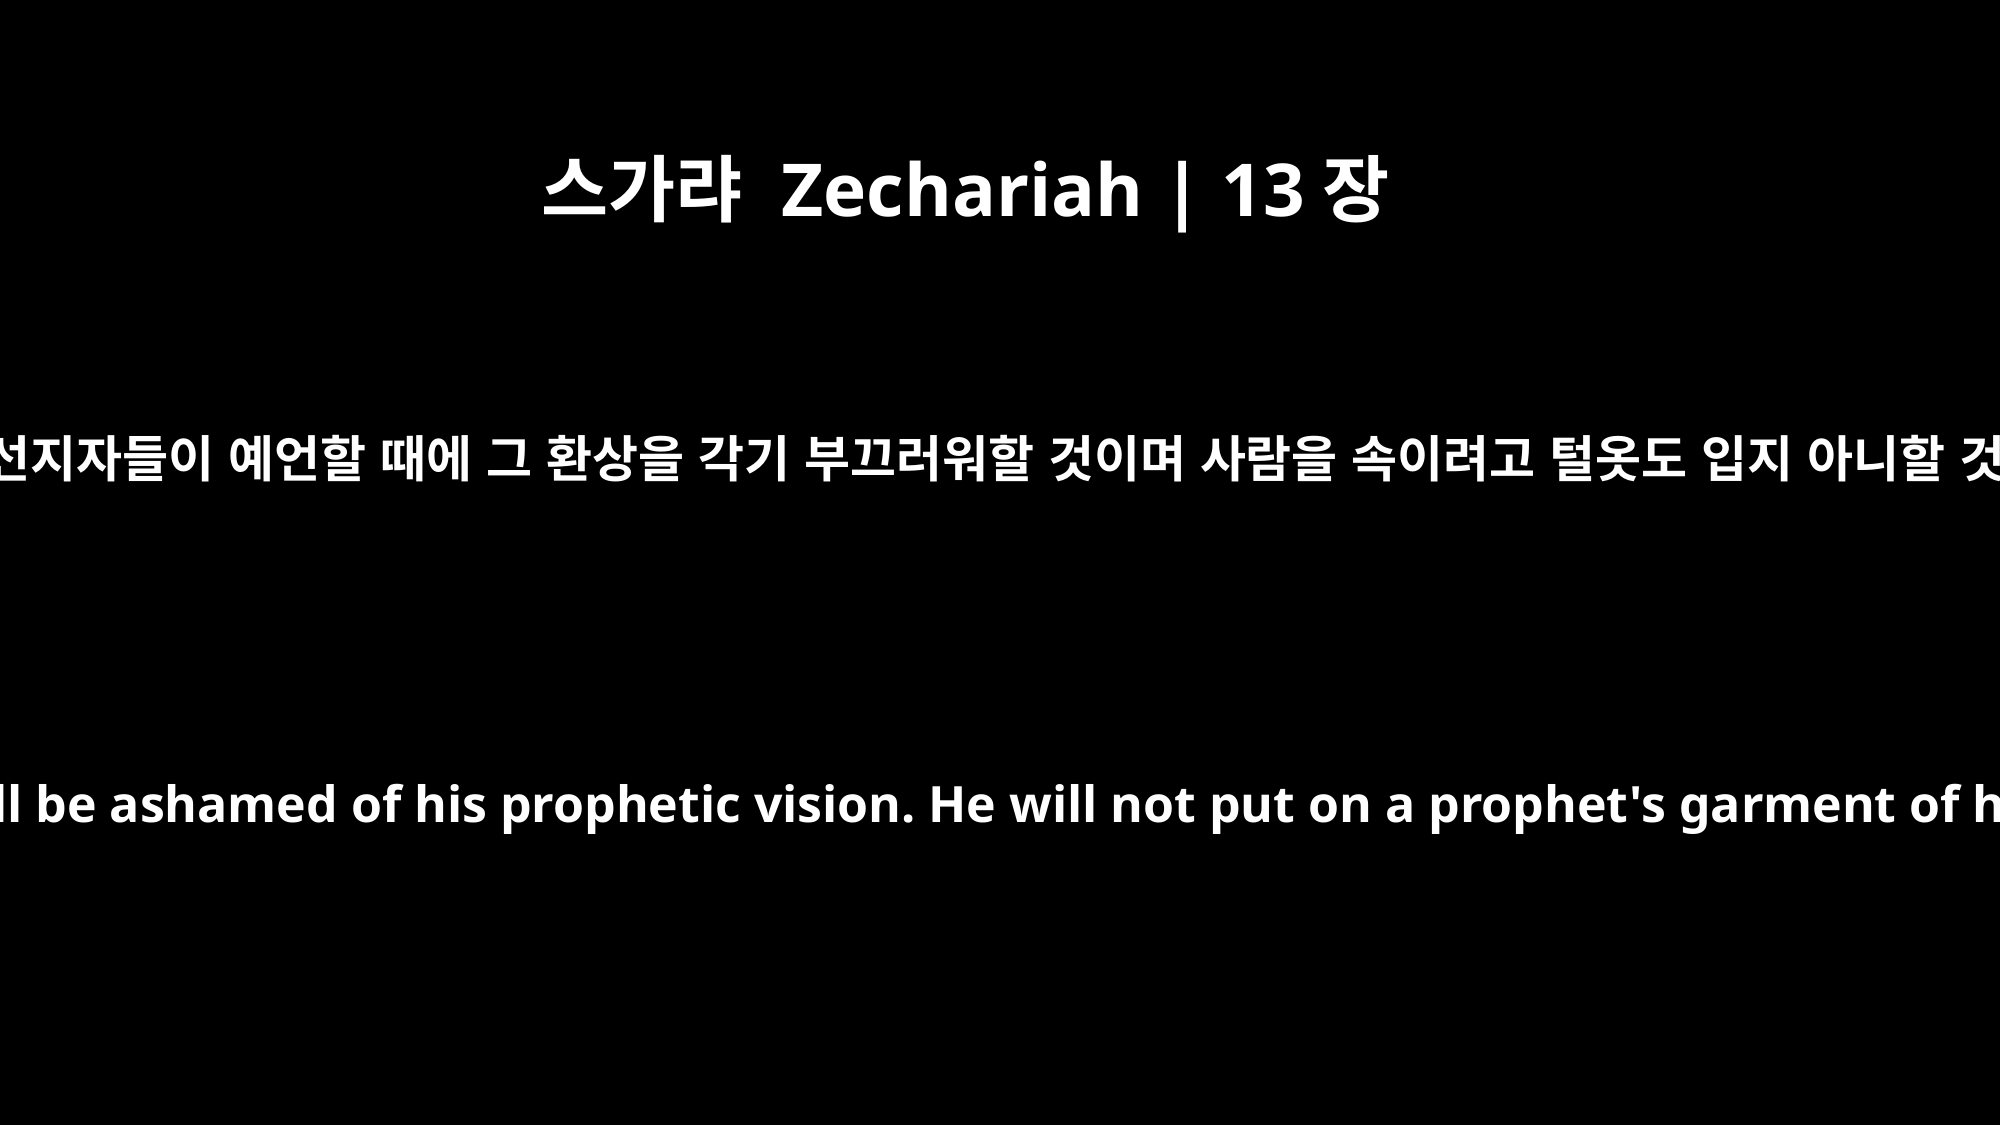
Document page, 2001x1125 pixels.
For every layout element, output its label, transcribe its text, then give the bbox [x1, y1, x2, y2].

text_box "On that day every prophet will be ashamed of his prophetic vision. He will not put on a prophet's garment of hair in order to deceive. [0, 764, 2000, 840]
text_box 4 그 날에 선지자들이 예언할 때에 그 환상을 각기 부끄러워할 것이며 사람을 속이려고 털옷도 입지 아니할 것이며 [0, 359, 2000, 495]
text_box 스가랴 Zechariah | 13장 [526, 136, 1406, 239]
